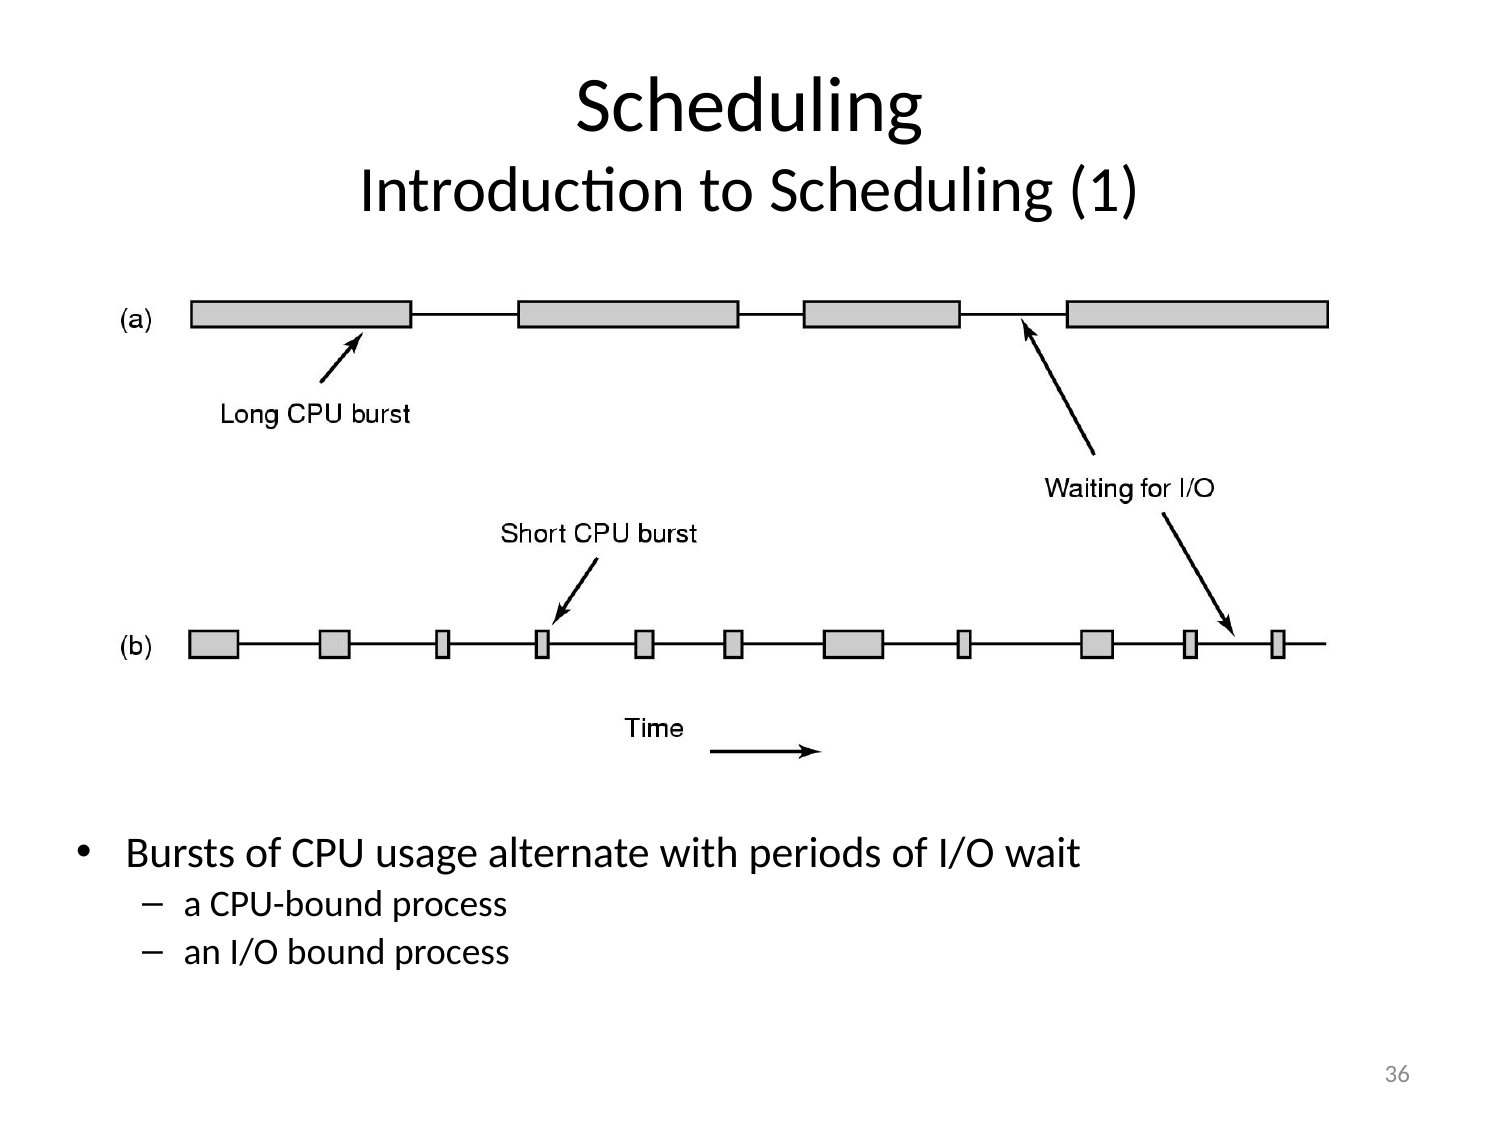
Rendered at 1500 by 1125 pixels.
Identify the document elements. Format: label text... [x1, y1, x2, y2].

title Scheduling Introduction to Scheduling (1) [75, 45, 1425, 233]
list Bursts of CPU usage alternate with periods of I/O wait a CPU-bound process an I/O bound process [60, 821, 1449, 982]
picture [116, 282, 1337, 774]
slide_number 36 [1074, 1042, 1425, 1103]
